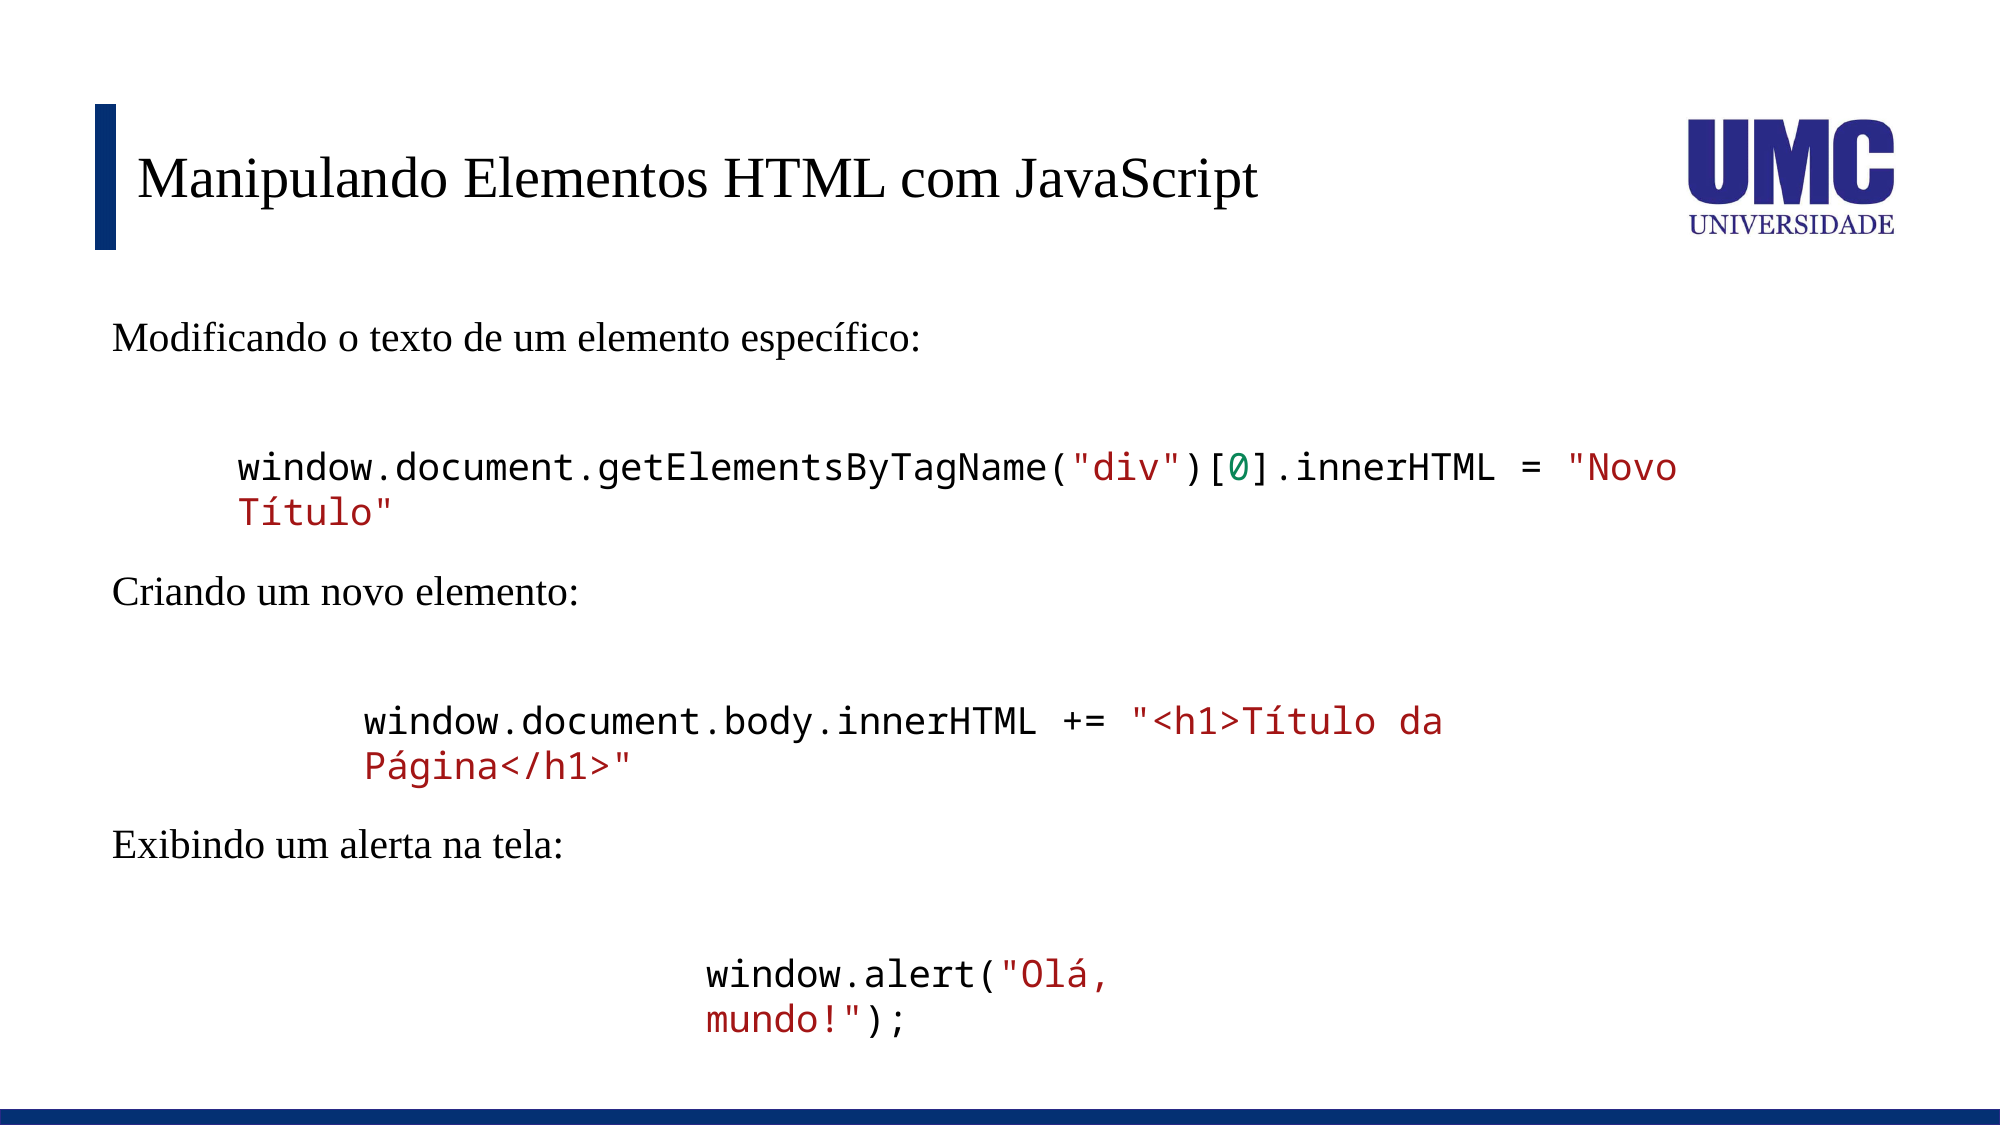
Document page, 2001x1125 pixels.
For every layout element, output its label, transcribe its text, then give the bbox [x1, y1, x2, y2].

text_box window.document.getElementsByTagName("div")[0].innerHTML = "Novo Título" [222, 435, 1777, 541]
title Manipulando Elementos HTML com JavaScript [122, 140, 1667, 214]
text_box Exibindo um alerta na tela: [97, 809, 1903, 884]
text_box Criando um novo elemento: [97, 556, 1903, 630]
picture [95, 104, 116, 250]
text_box Modificando o texto de um elemento específico: [97, 302, 1903, 377]
text_box window.alert("Olá, mundo!"); [691, 942, 1309, 1048]
text_box window.document.body.innerHTML += "<h1>Título da Página</h1>" [349, 689, 1651, 794]
picture [1, 1110, 1999, 1124]
picture [1686, 117, 1896, 237]
